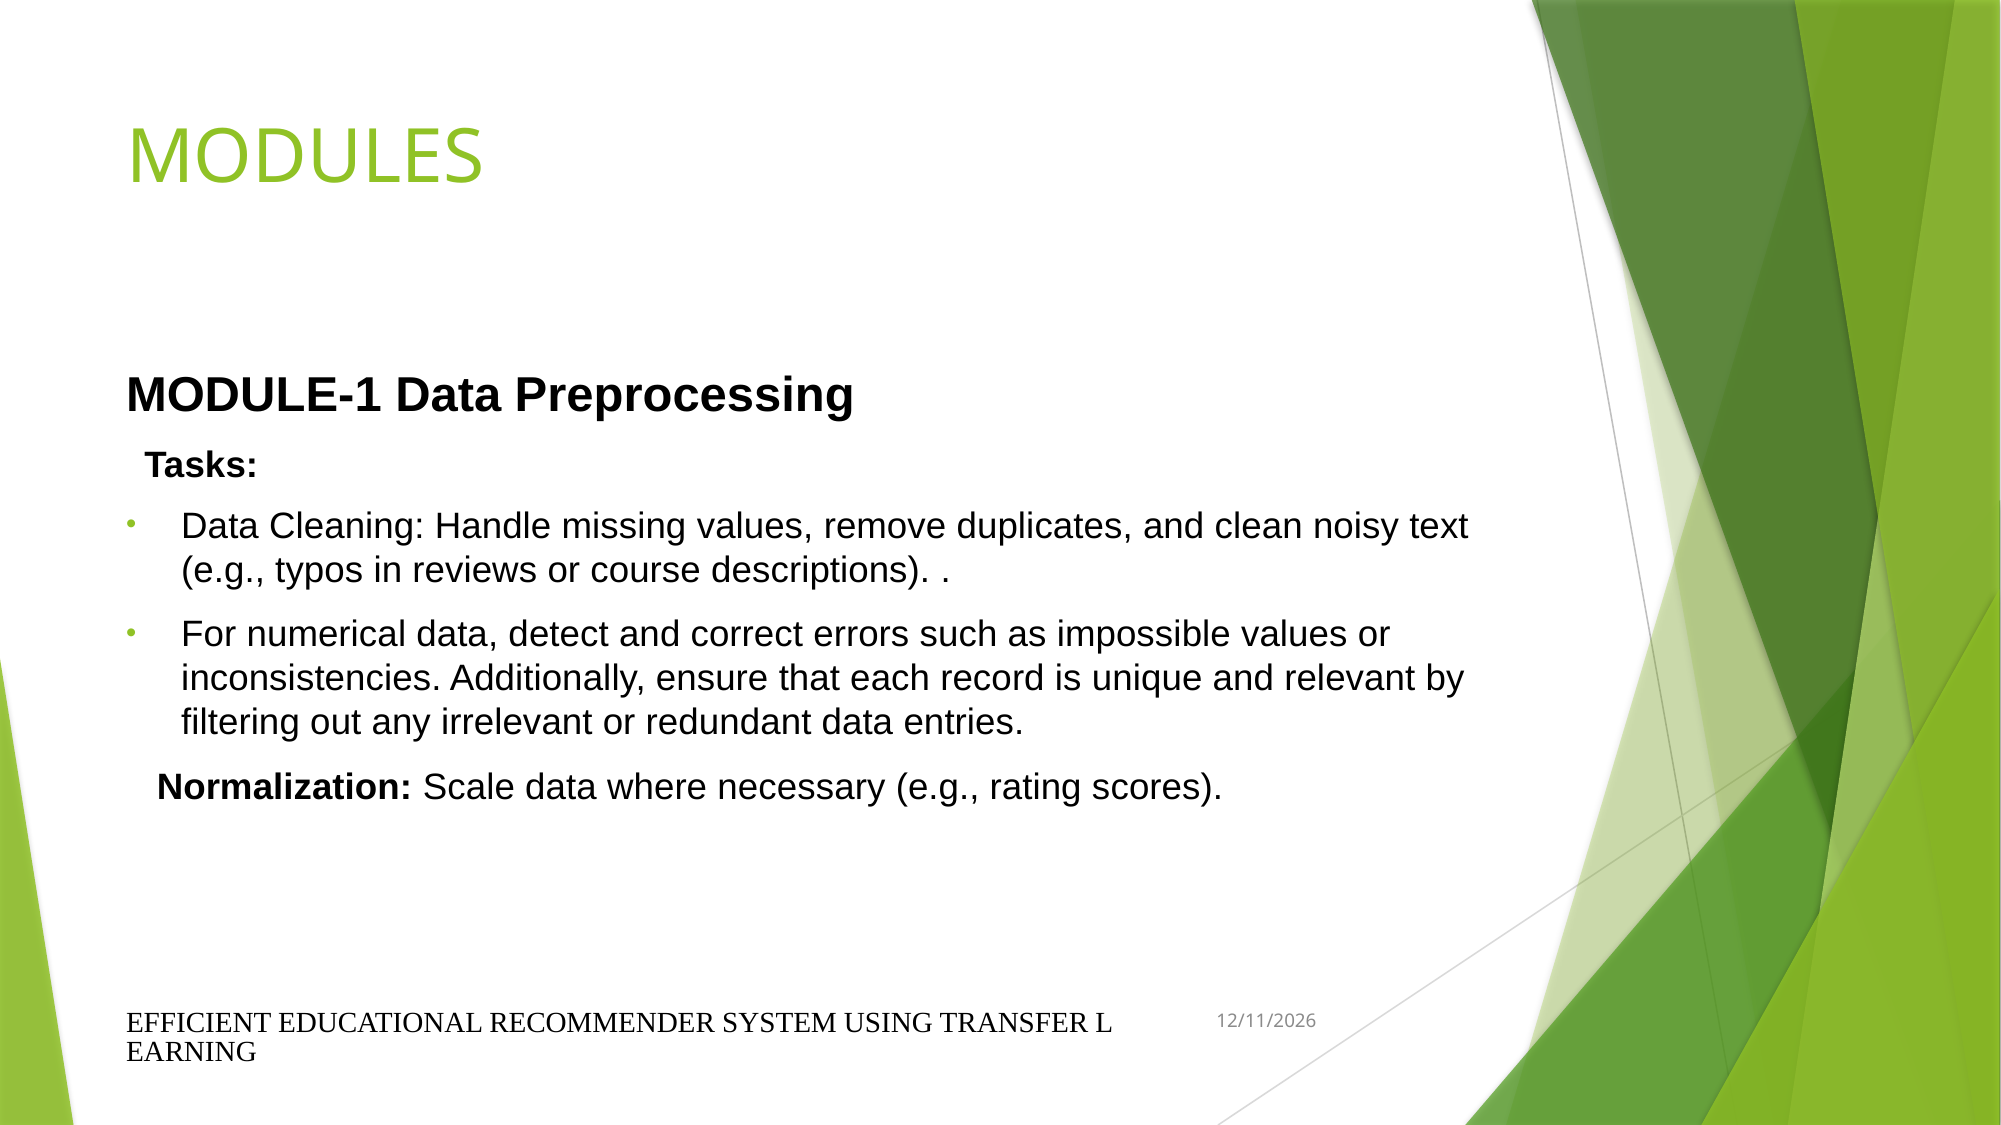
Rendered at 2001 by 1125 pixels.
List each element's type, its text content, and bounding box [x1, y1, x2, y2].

title MODULES [111, 99, 1522, 317]
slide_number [1181, 991, 1332, 1051]
footer EFFICIENT EDUCATIONAL RECOMMENDER SYSTEM USING TRANSFER LEARNING [111, 991, 1145, 1051]
list MODULE-1 Data Preprocessing Tasks: Data Cleaning: Handle missing values, remove duplicates, and clean noisy text (e.g., typos in reviews or course descriptions). . For numerical data, detect and correct errors such as impossible values or inconsistencies. Additionally, ensure that each record is unique and relevant by filtering out any irrelevant or redundant data entries. Normalization: Scale data where necessary (e.g., rating scores). [111, 354, 1522, 992]
